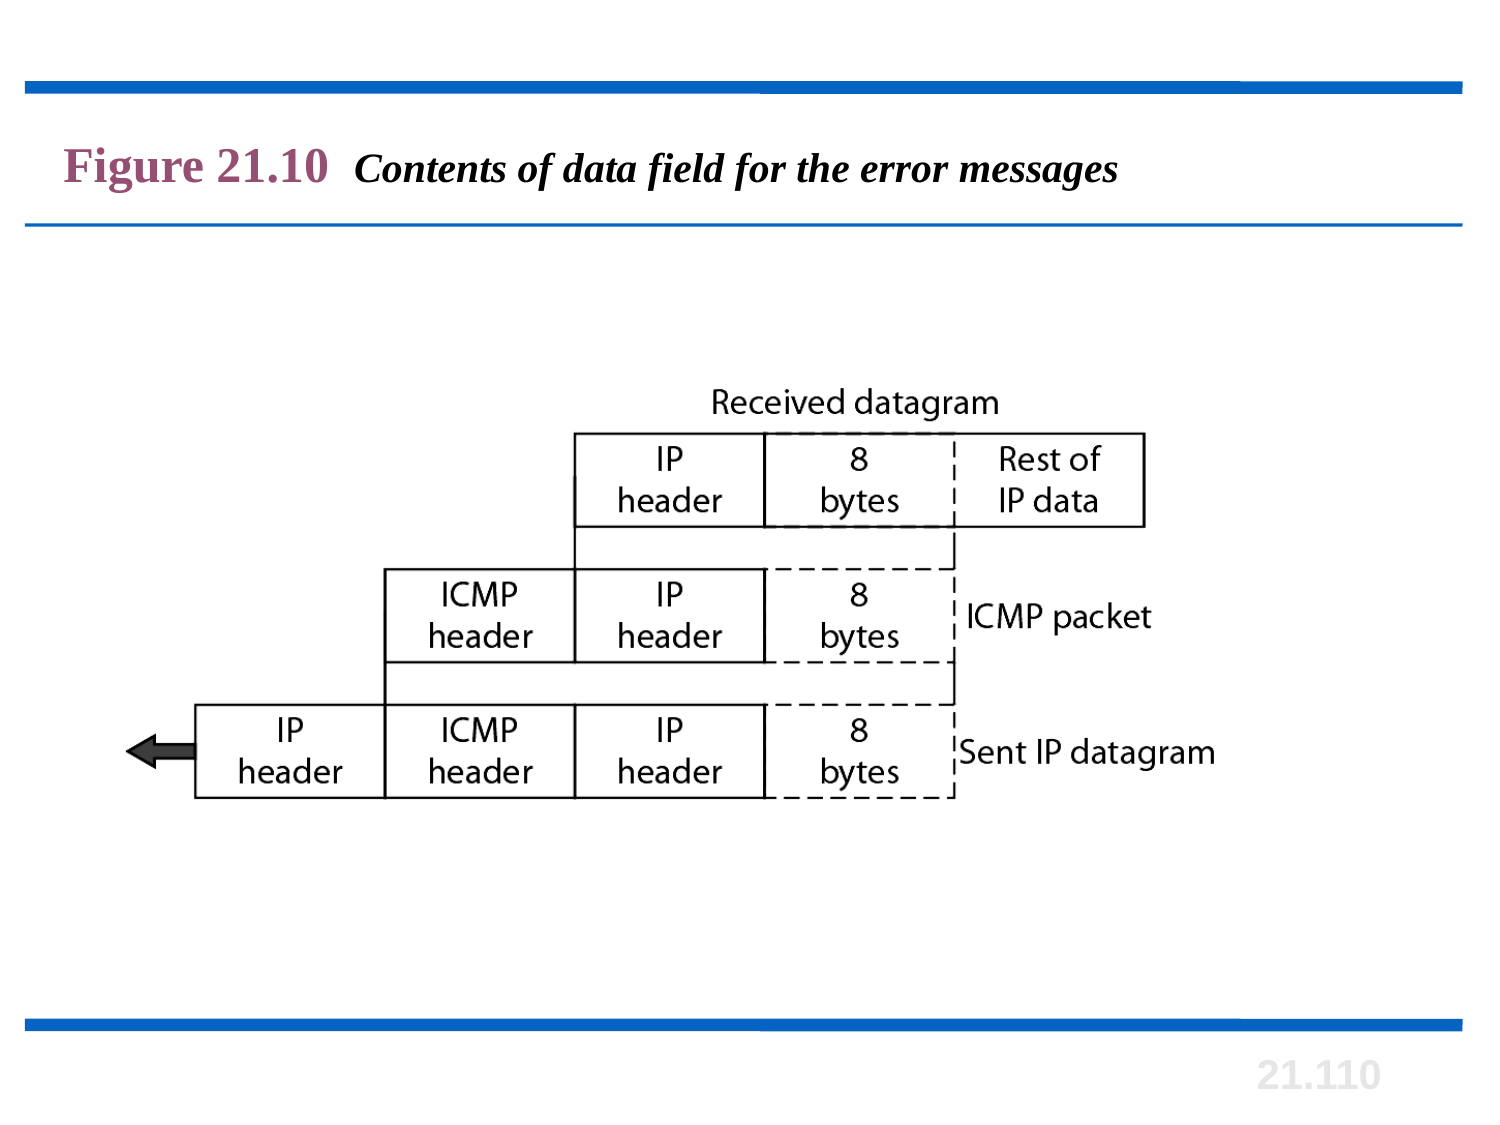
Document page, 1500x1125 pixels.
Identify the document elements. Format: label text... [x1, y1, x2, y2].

text_box Figure 21.10 Contents of data field for the error messages [48, 124, 1135, 200]
slide_number 21.110 [1059, 1042, 1397, 1103]
picture [124, 384, 1217, 800]
